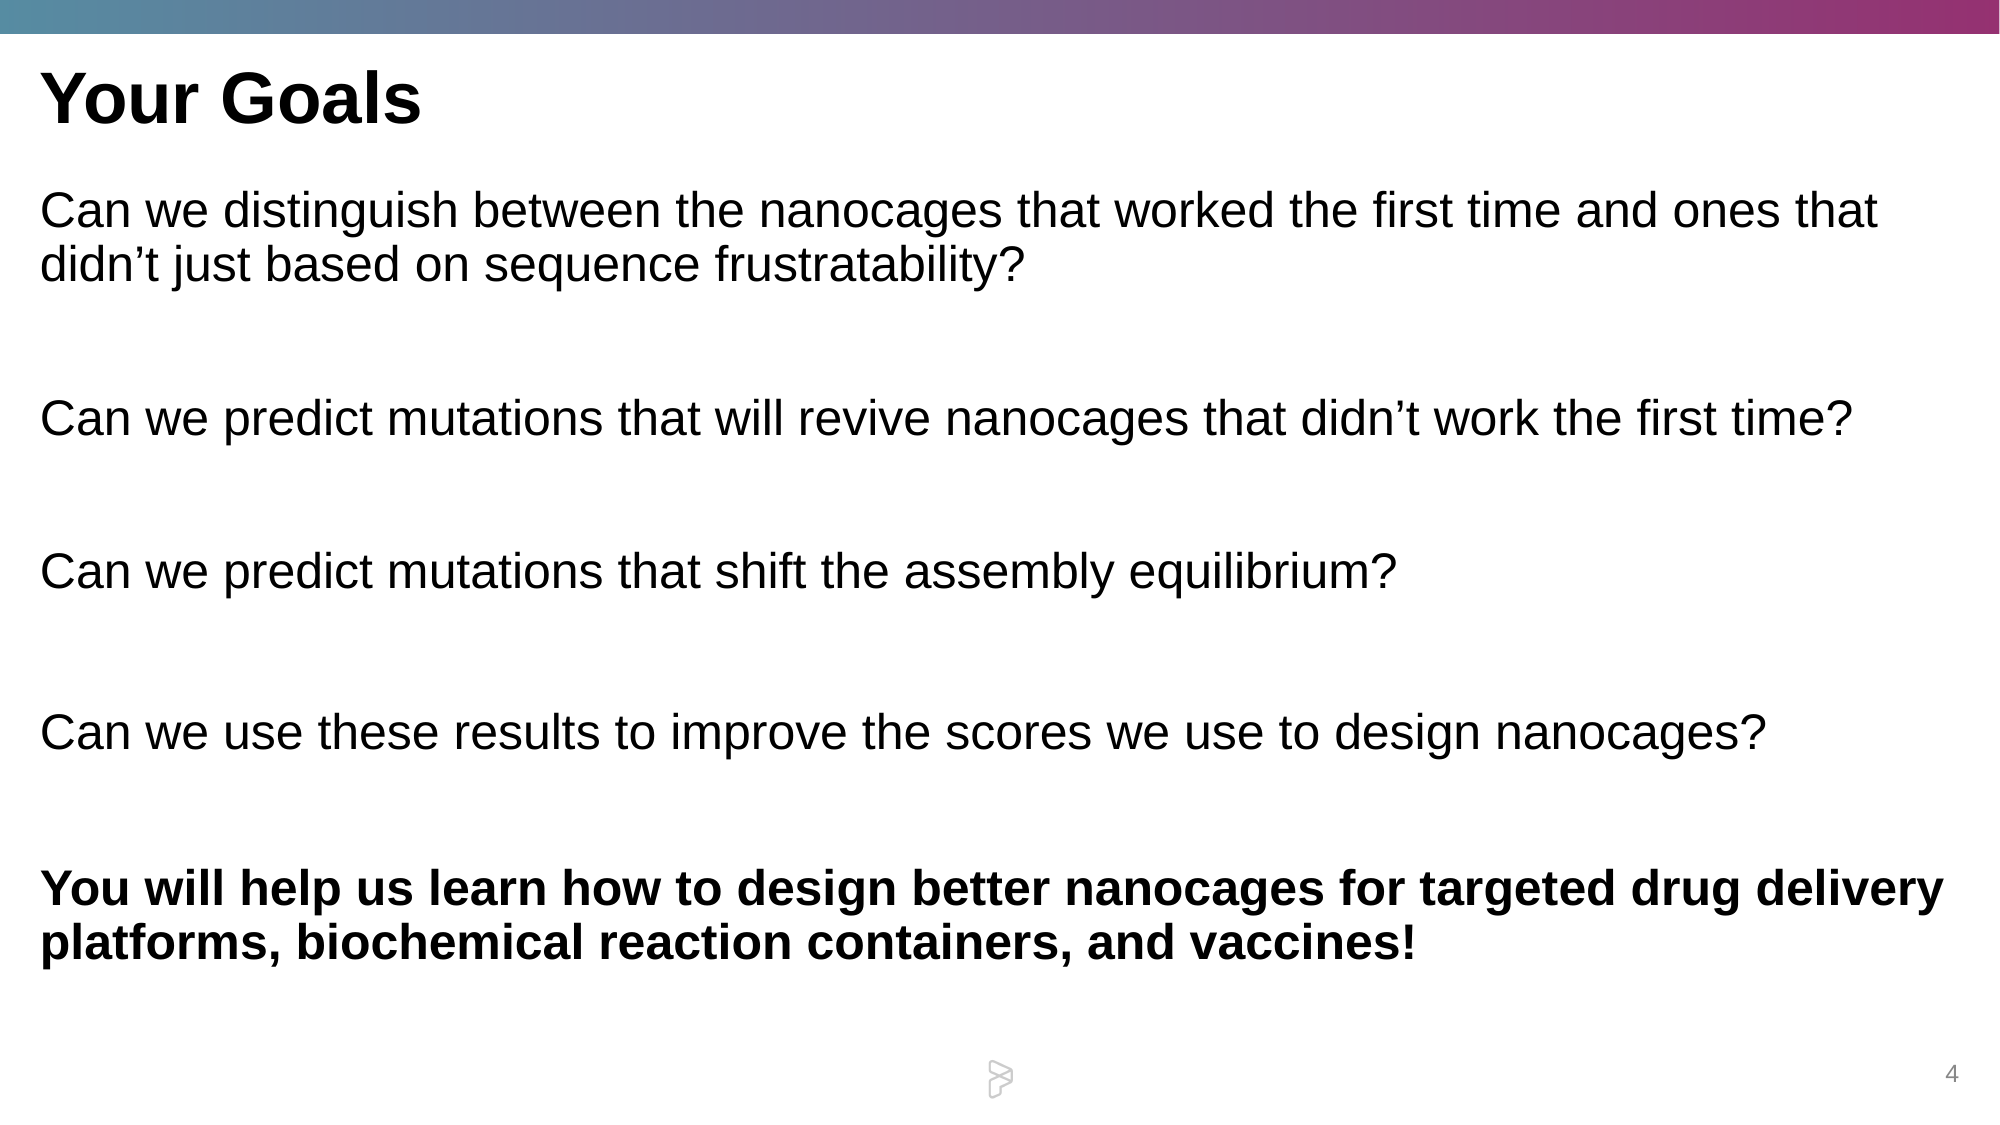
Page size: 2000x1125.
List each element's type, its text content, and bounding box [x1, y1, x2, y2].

slide_number ‹#› [1412, 1042, 1975, 1103]
title Your Goals [24, 53, 1975, 161]
list Can we distinguish between the nanocages that worked the first time and ones that didn’t just based on sequence frustratability? Can we predict mutations that will revive nanocages that didn’t work the first time? Can we predict mutations that shift the assembly equilibrium? Can we use these results to improve the scores we use to design nanocages? You will help us learn how to design better nanocages for targeted drug delivery platforms, biochemical reaction containers, and vaccines! [24, 176, 1975, 1027]
